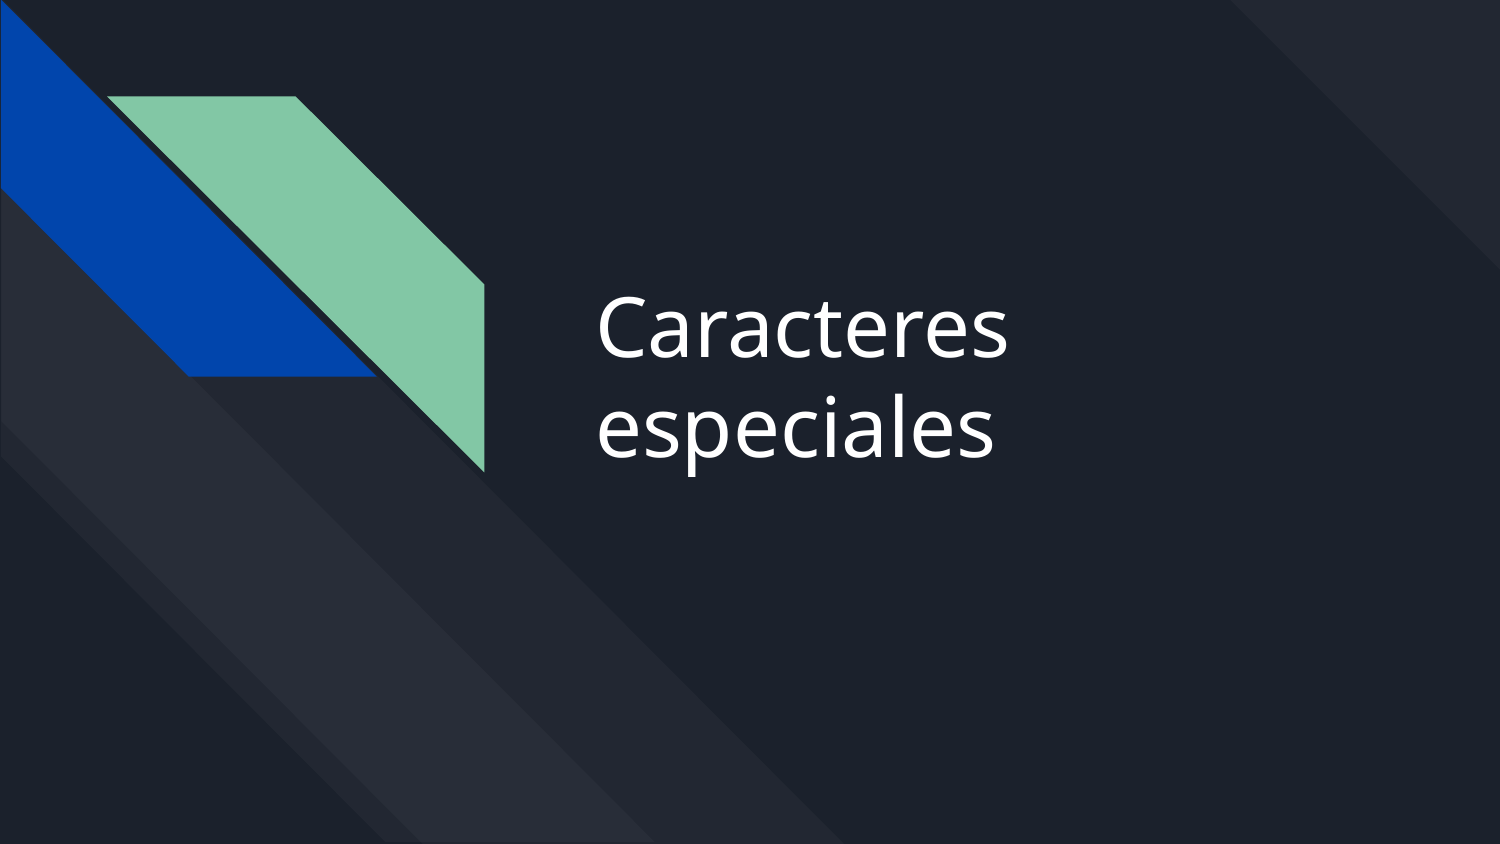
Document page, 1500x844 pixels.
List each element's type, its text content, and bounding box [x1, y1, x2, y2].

title Caracteres especiales [580, 258, 1404, 518]
